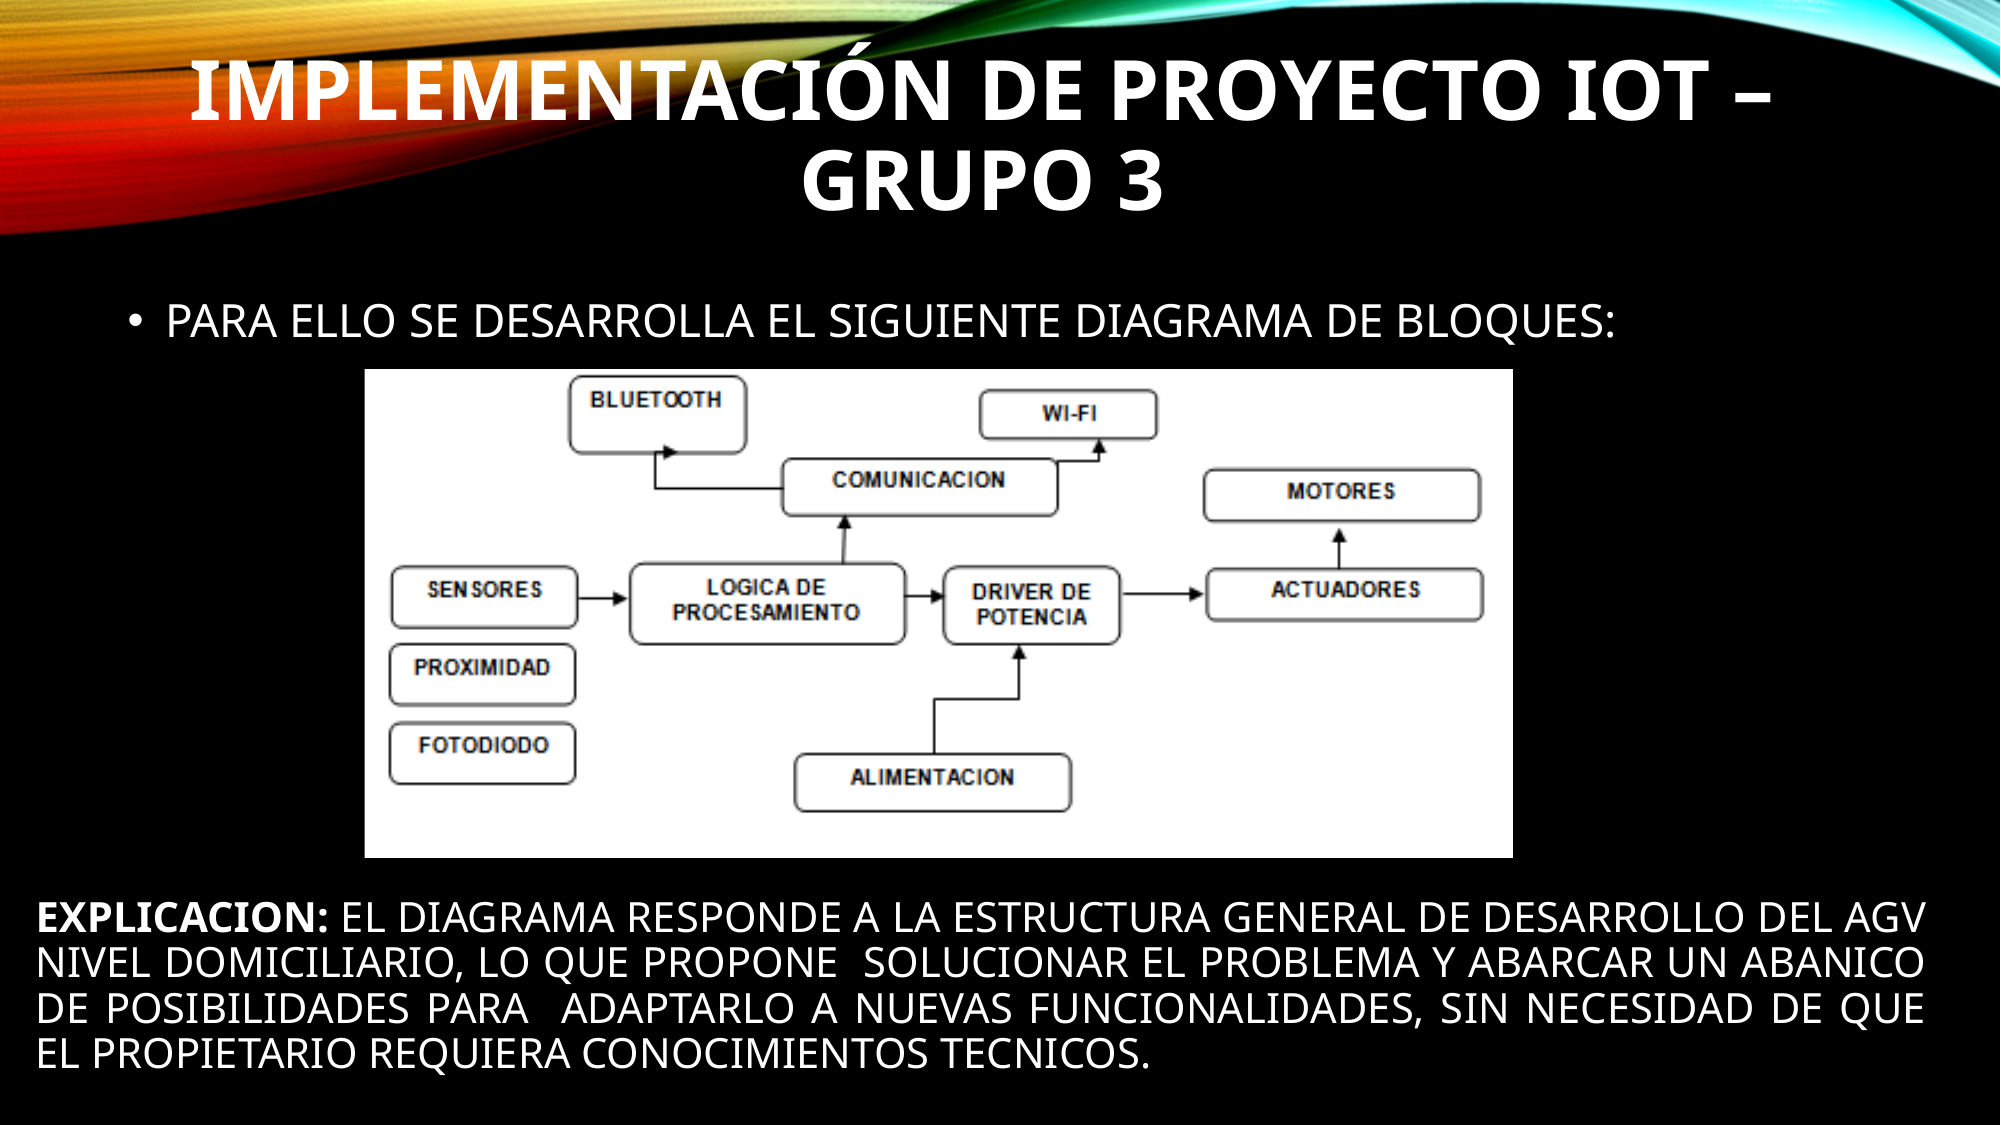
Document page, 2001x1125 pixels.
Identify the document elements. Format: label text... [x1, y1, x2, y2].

text_box EXPLICACION: EL DIAGRAMA RESPONDE A LA ESTRUCTURA GENERAL DE DESARROLLO DEL AGV NIVEL DOMICILIARIO, LO QUE PROPONE SOLUCIONAR EL PROBLEMA Y ABARCAR UN ABANICO DE POSIBILIDADES PARA ADAPTARLO A NUEVAS FUNCIONALIDADES, SIN NECESIDAD DE QUE EL PROPIETARIO REQUIERA CONOCIMIENTOS TECNICOS. [20, 889, 1943, 1102]
title Implementación de proyecto Iot – grupo 3 [77, 32, 1888, 245]
list PARA ELLO SE DESARROLLA EL SIGUIENTE DIAGRAMA DE BLOQUES: [112, 290, 1888, 889]
picture [0, 0, 2000, 237]
picture [364, 368, 1514, 858]
